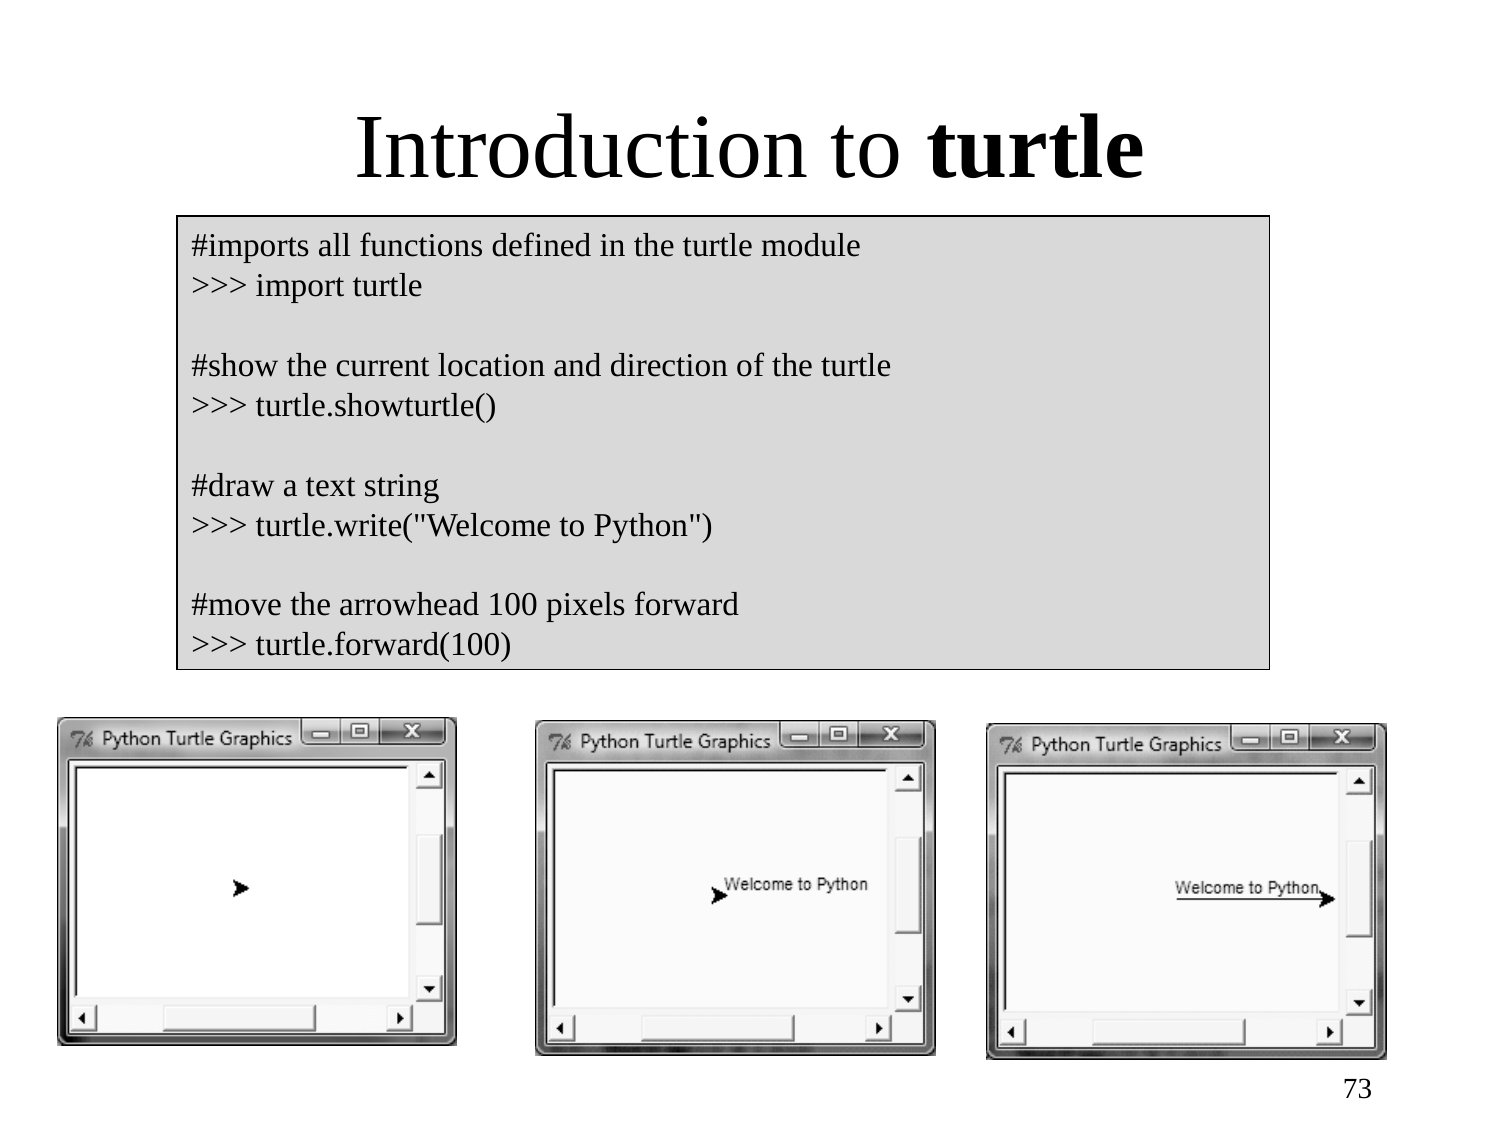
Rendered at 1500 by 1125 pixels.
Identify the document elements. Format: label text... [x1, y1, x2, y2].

picture [986, 723, 1387, 1060]
slide_number 73 [1074, 1049, 1388, 1125]
text_box #imports all functions defined in the turtle module >>> import turtle #show the current location and direction of the turtle >>> turtle.showturtle() #draw a text string >>> turtle.write("Welcome to Python") #move the arrowhead 100 pixels forward >>> turtle.forward(100) [176, 215, 1270, 670]
picture [57, 717, 458, 1046]
title Introduction to turtle [112, 46, 1388, 235]
picture [535, 720, 936, 1056]
